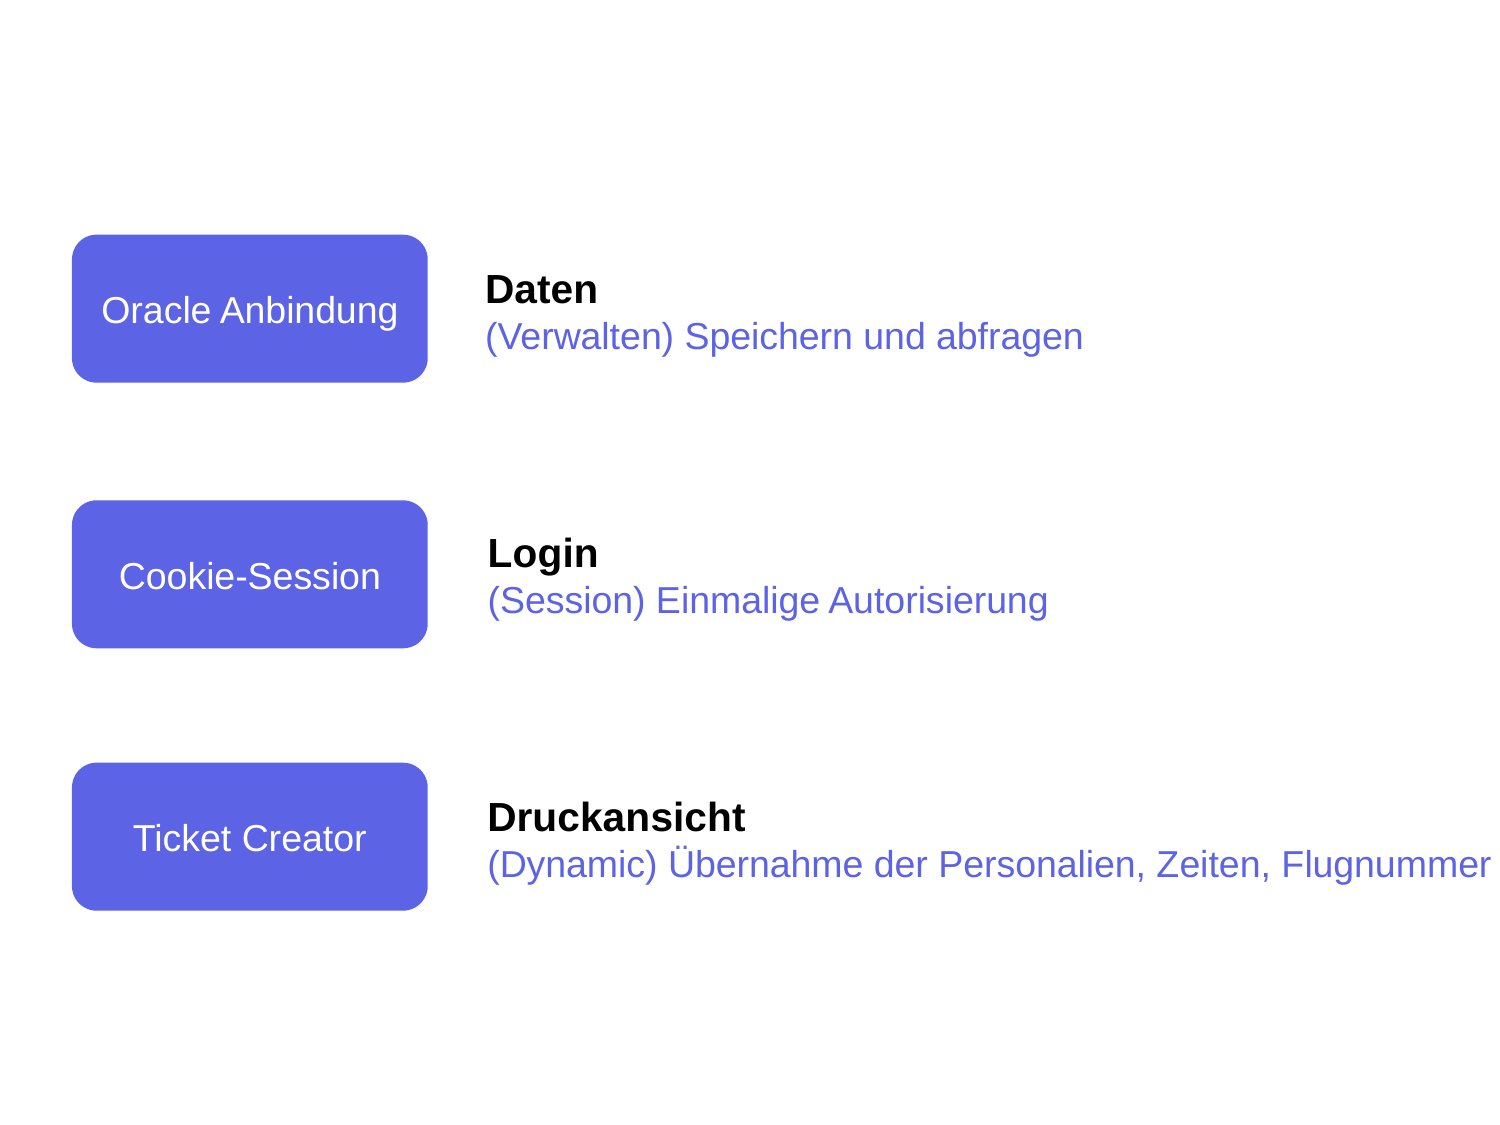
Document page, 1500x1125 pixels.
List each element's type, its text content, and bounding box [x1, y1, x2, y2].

text_box Cookie-Session [70, 499, 429, 650]
text_box Ticket Creator [70, 761, 429, 912]
text_box Druckansicht (Dynamic) Übernahme der Personalien, Zeiten, Flugnummer [472, 783, 1500, 893]
text_box Login (Session) Einmalige Autorisierung [473, 519, 1085, 629]
text_box Oracle Anbindung [70, 233, 429, 384]
text_box Daten (Verwalten) Speichern und abfragen [470, 255, 1110, 365]
